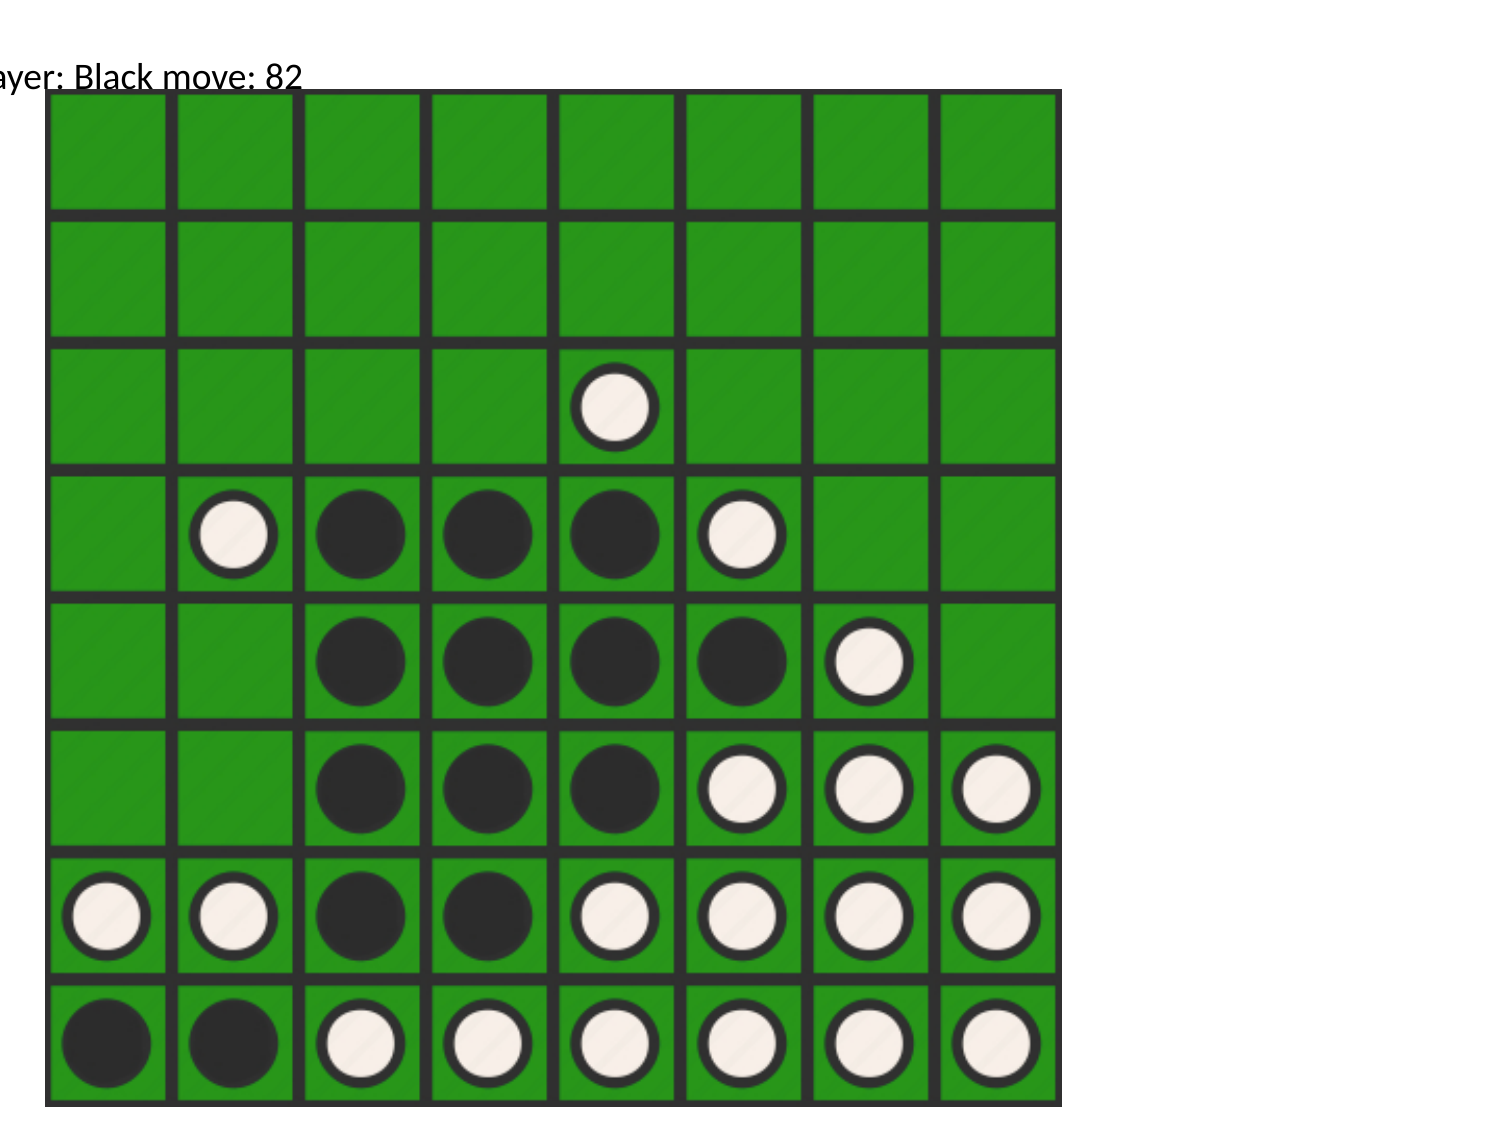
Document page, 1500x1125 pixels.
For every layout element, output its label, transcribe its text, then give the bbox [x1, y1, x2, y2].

text_box turn: 29 player: Black move: 82 [0, 44, 319, 105]
picture [44, 89, 1062, 1107]
